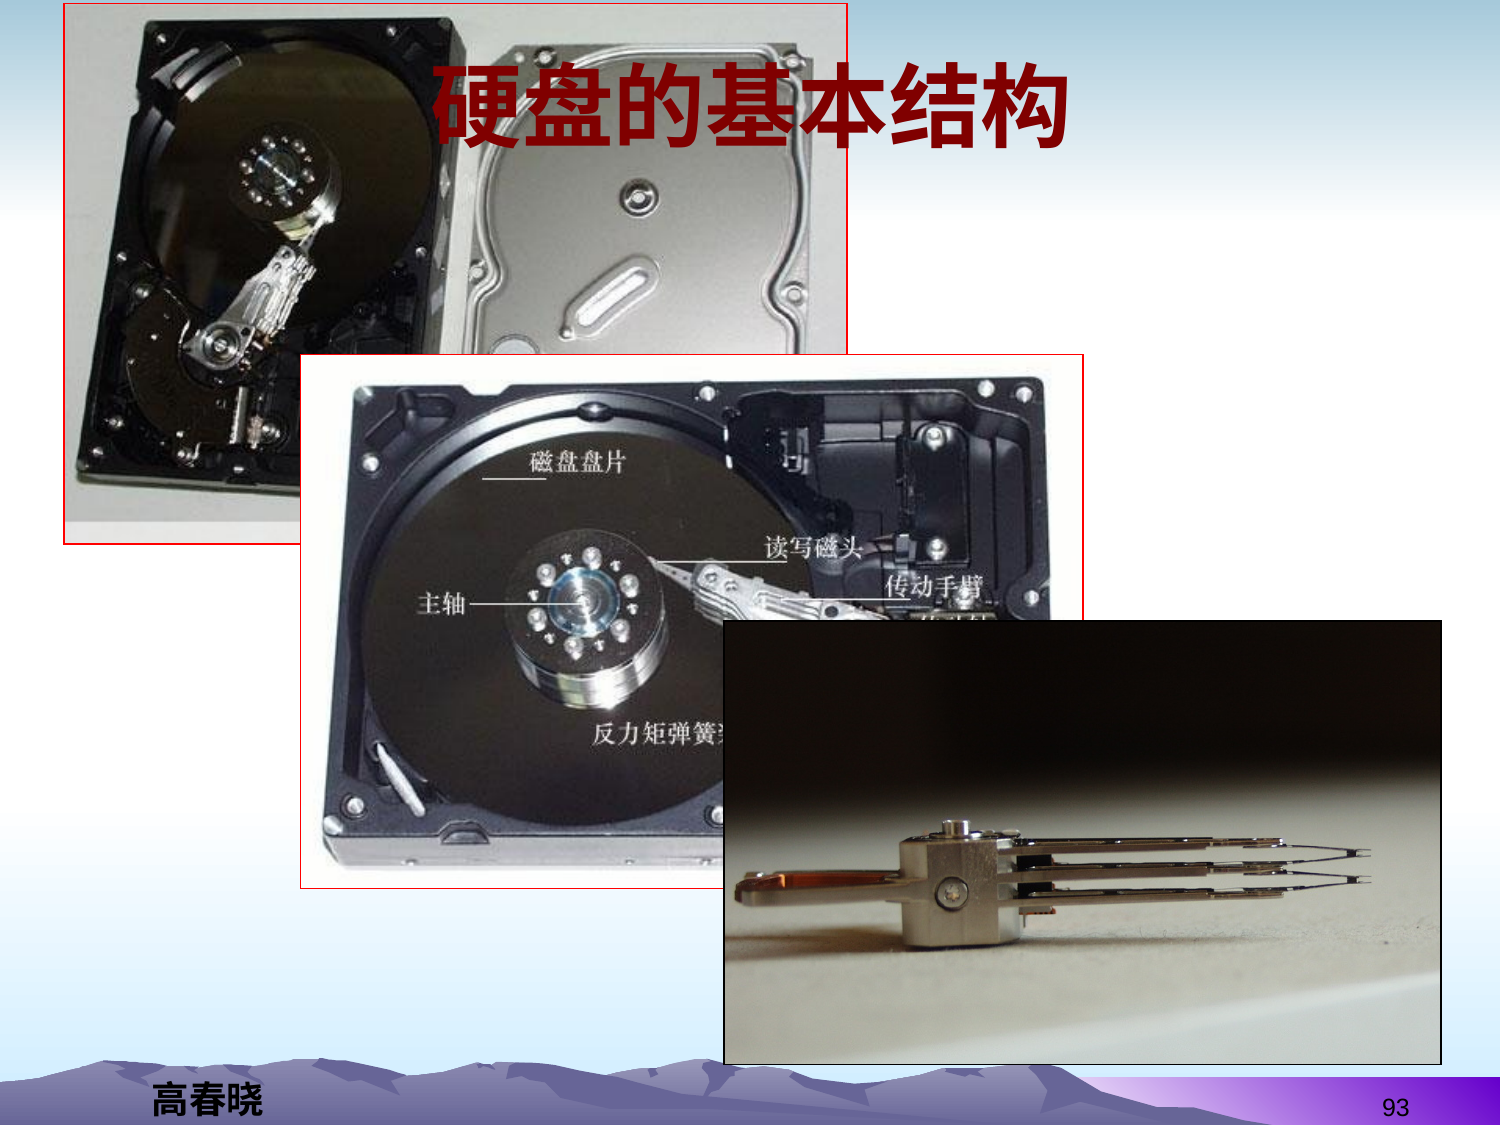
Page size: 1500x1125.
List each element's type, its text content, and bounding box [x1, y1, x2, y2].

picture [64, 3, 1441, 1064]
slide_number 93 [1074, 1072, 1426, 1125]
title 硬盘的基本结构 [851, 18, 1428, 188]
